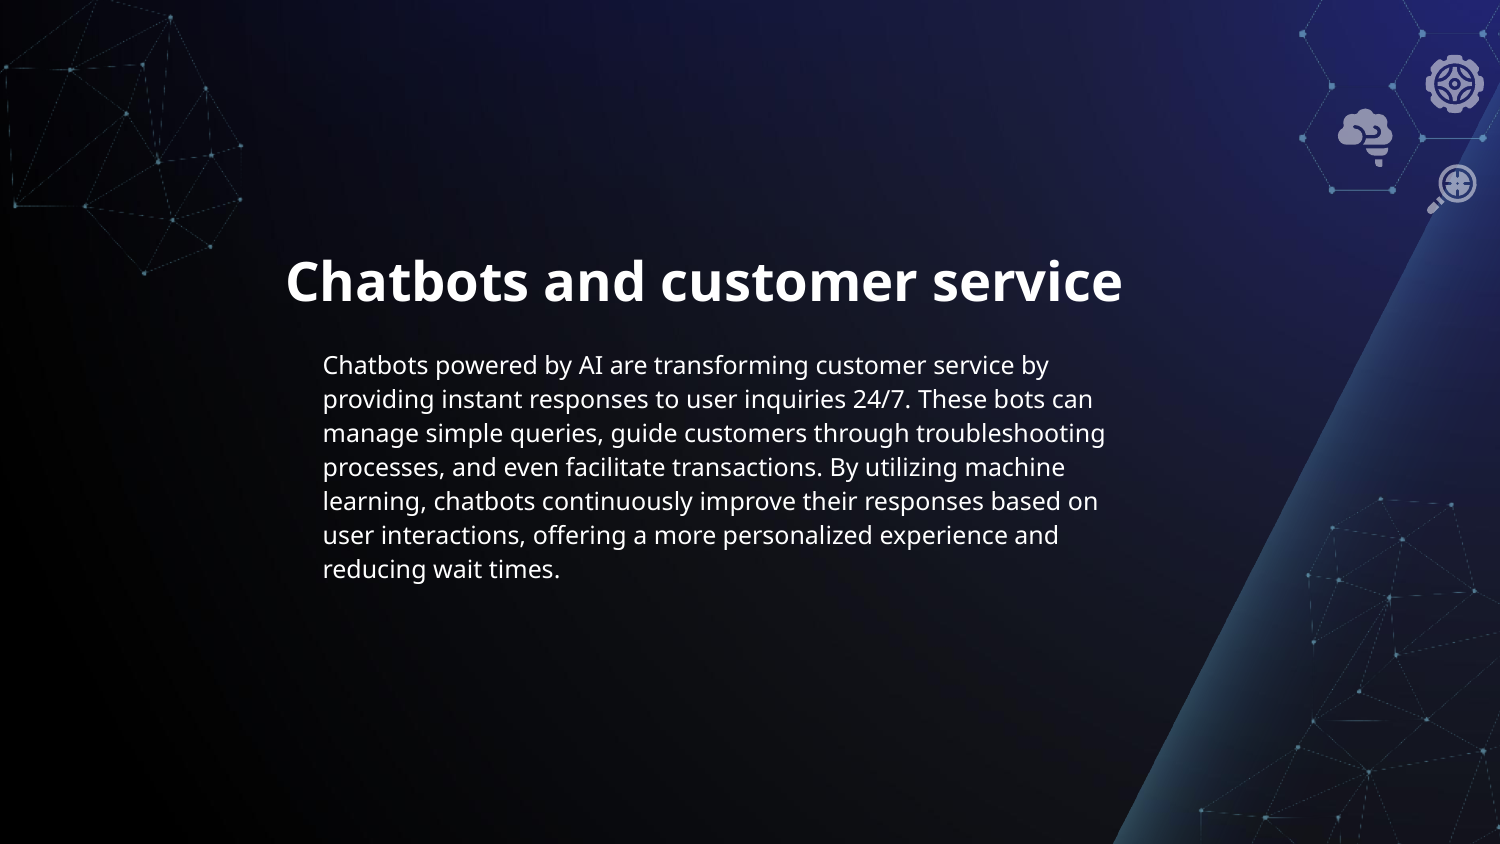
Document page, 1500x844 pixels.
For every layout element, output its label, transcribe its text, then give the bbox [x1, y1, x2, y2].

subtitle Chatbots powered by AI are transforming customer service by providing instant responses to user inquiries 24/7. These bots can manage simple queries, guide customers through troubleshooting processes, and even facilitate transactions. By utilizing machine learning, chatbots continuously improve their responses based on user interactions, offering a more personalized experience and reducing wait times. [270, 332, 1160, 685]
title Chatbots and customer service [270, 159, 1160, 332]
picture [0, 0, 1500, 844]
